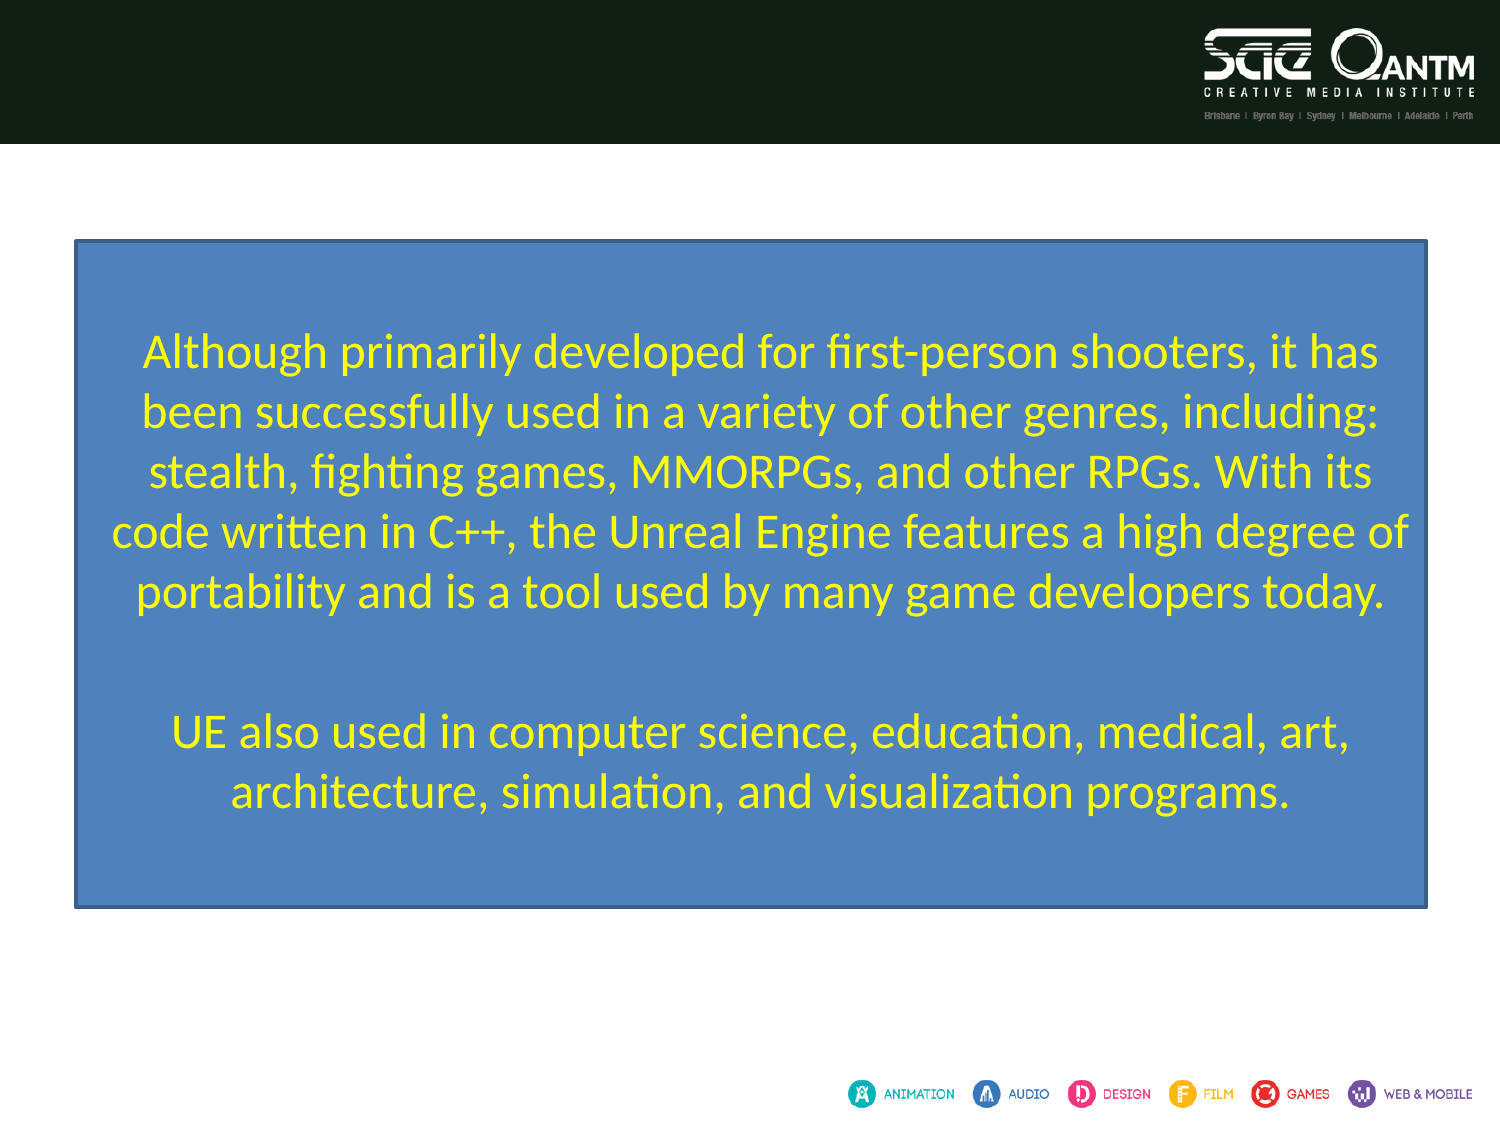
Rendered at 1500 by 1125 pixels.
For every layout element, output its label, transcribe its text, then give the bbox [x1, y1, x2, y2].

text_box Although primarily developed for first-person shooters, it has been successfully used in a variety of other genres, including: stealth, fighting games, MMORPGs, and other RPGs. With its code written in C++, the Unreal Engine features a high degree of portability and is a tool used by many game developers today. UE also used in computer science, education, medical, art, architecture, simulation, and visualization programs. [74, 239, 1428, 909]
picture [0, 0, 1500, 144]
picture [0, 1068, 1500, 1125]
